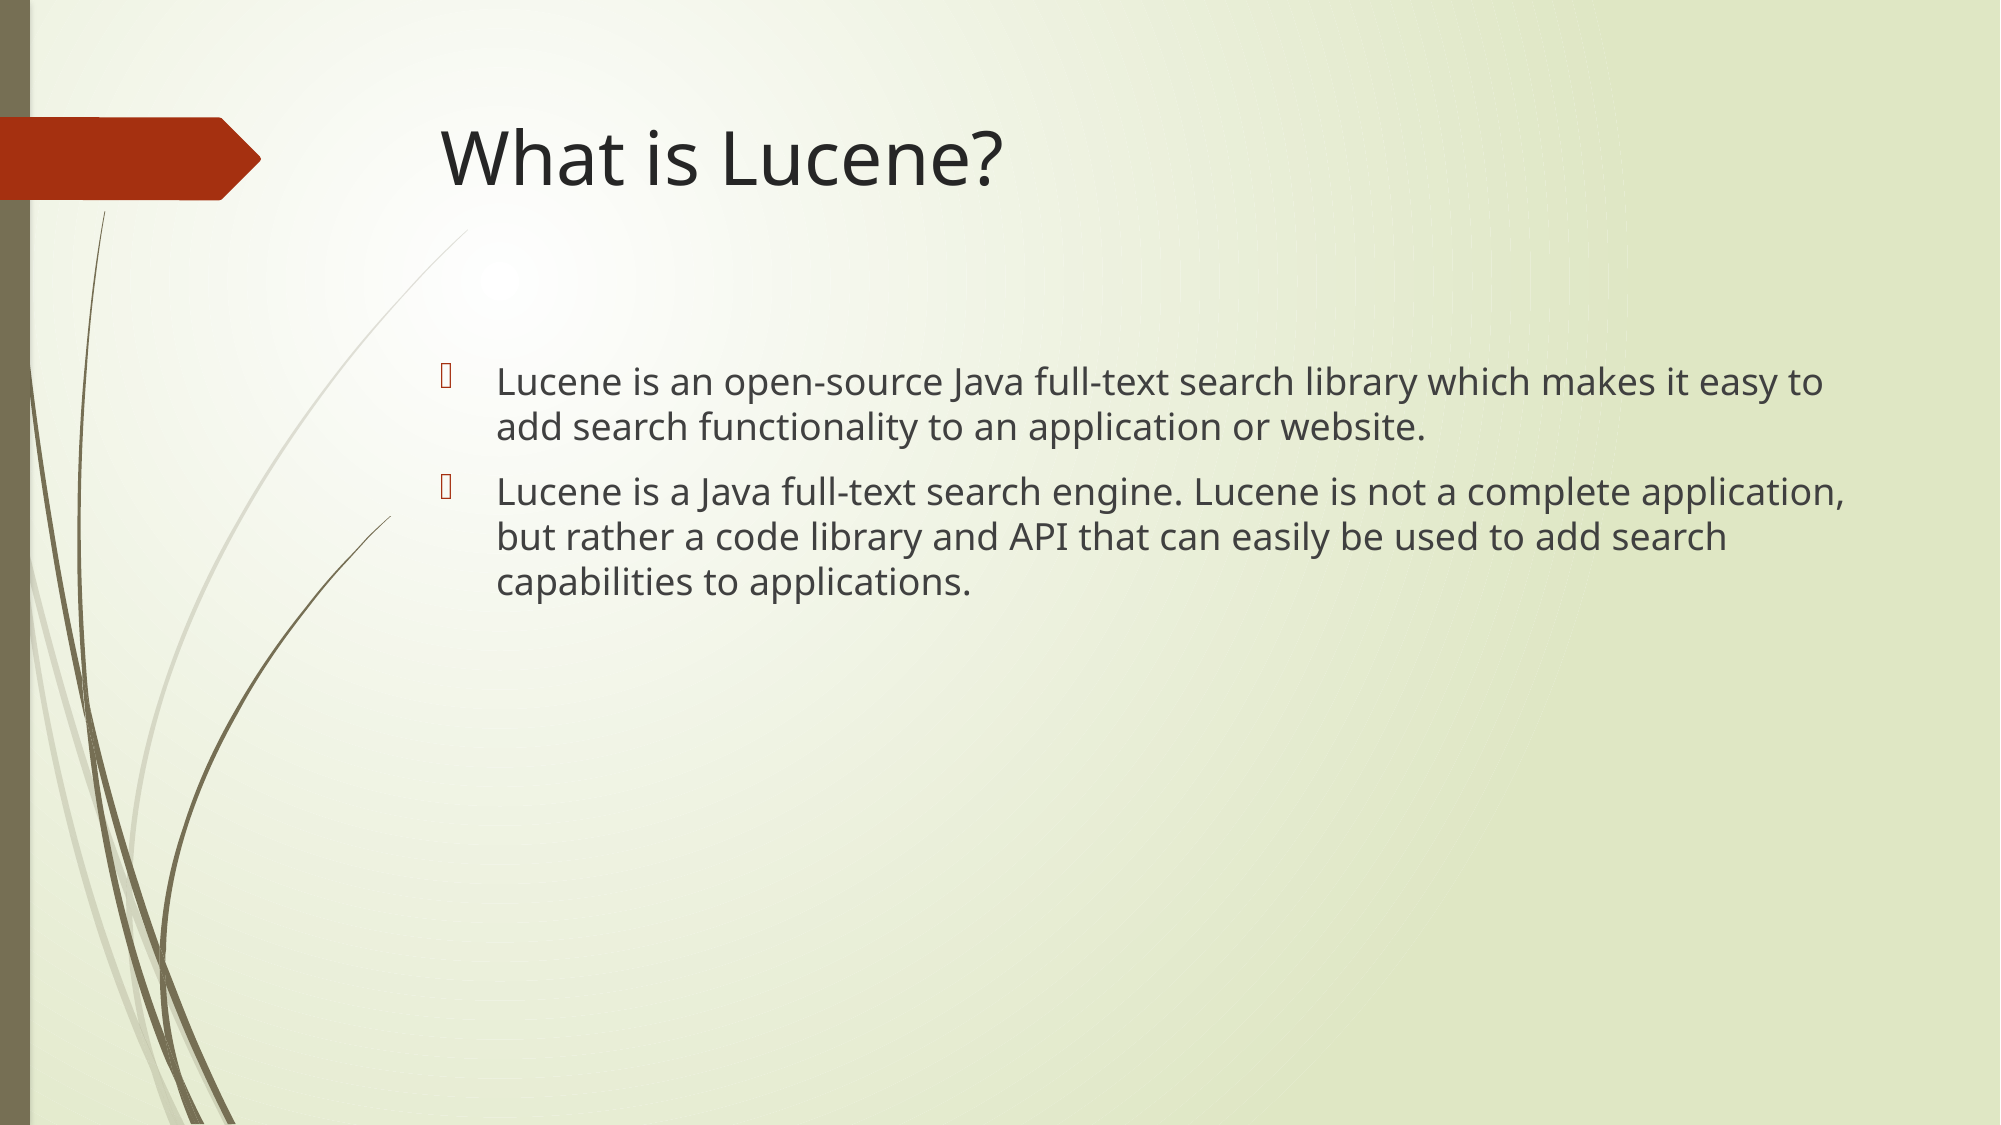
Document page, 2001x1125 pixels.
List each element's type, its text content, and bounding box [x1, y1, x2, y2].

title What is Lucene? [425, 102, 1888, 313]
list Lucene is an open-source Java full-text search library which makes it easy to add search functionality to an application or website. Lucene is a Java full-text search engine. Lucene is not a complete application, but rather a code library and API that can easily be used to add search capabilities to applications. [424, 350, 1888, 970]
